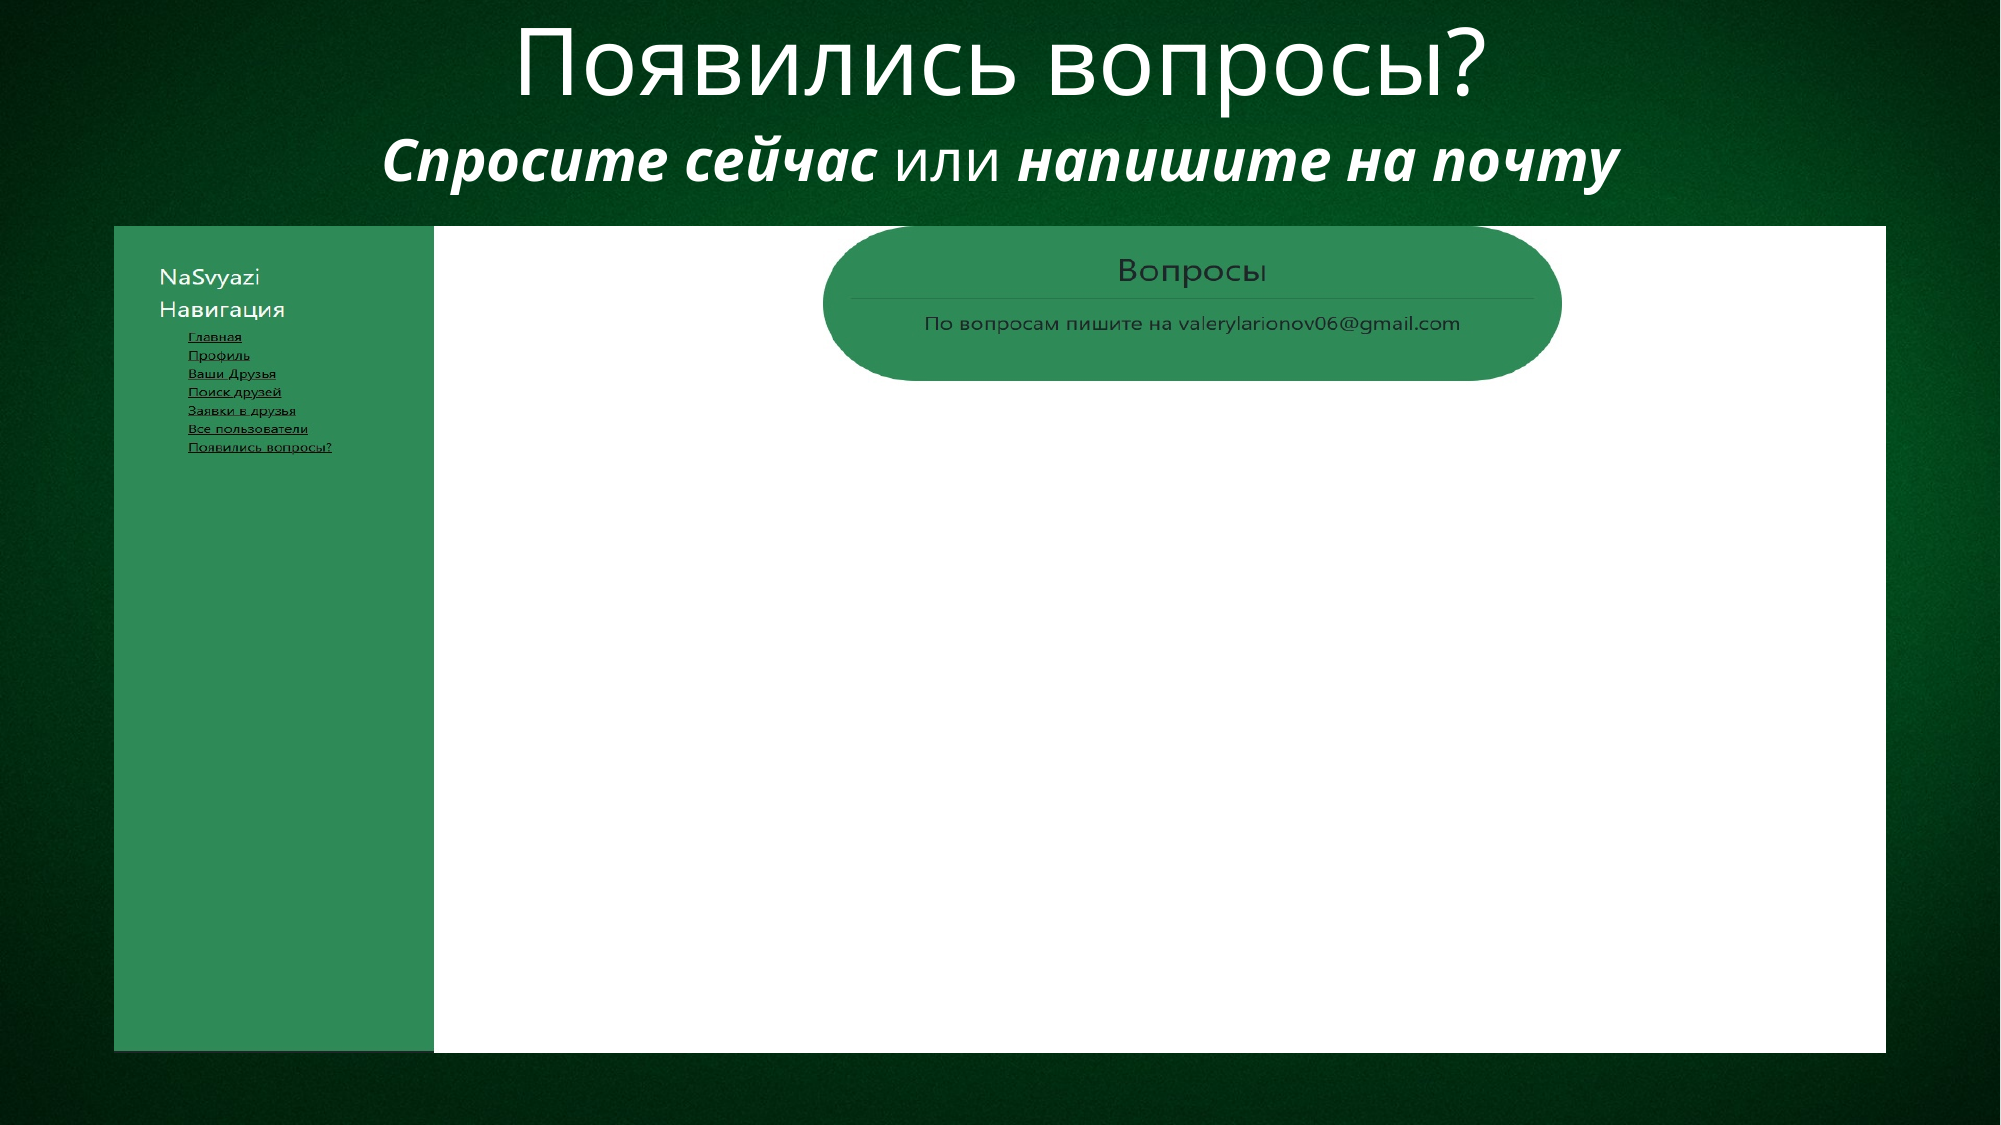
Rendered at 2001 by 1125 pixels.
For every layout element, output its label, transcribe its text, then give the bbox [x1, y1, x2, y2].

text_box Появились вопросы? [0, 23, 2000, 123]
picture [0, 0, 2001, 1125]
text_box Спросите сейчас или напишите на почту [0, 123, 2000, 257]
